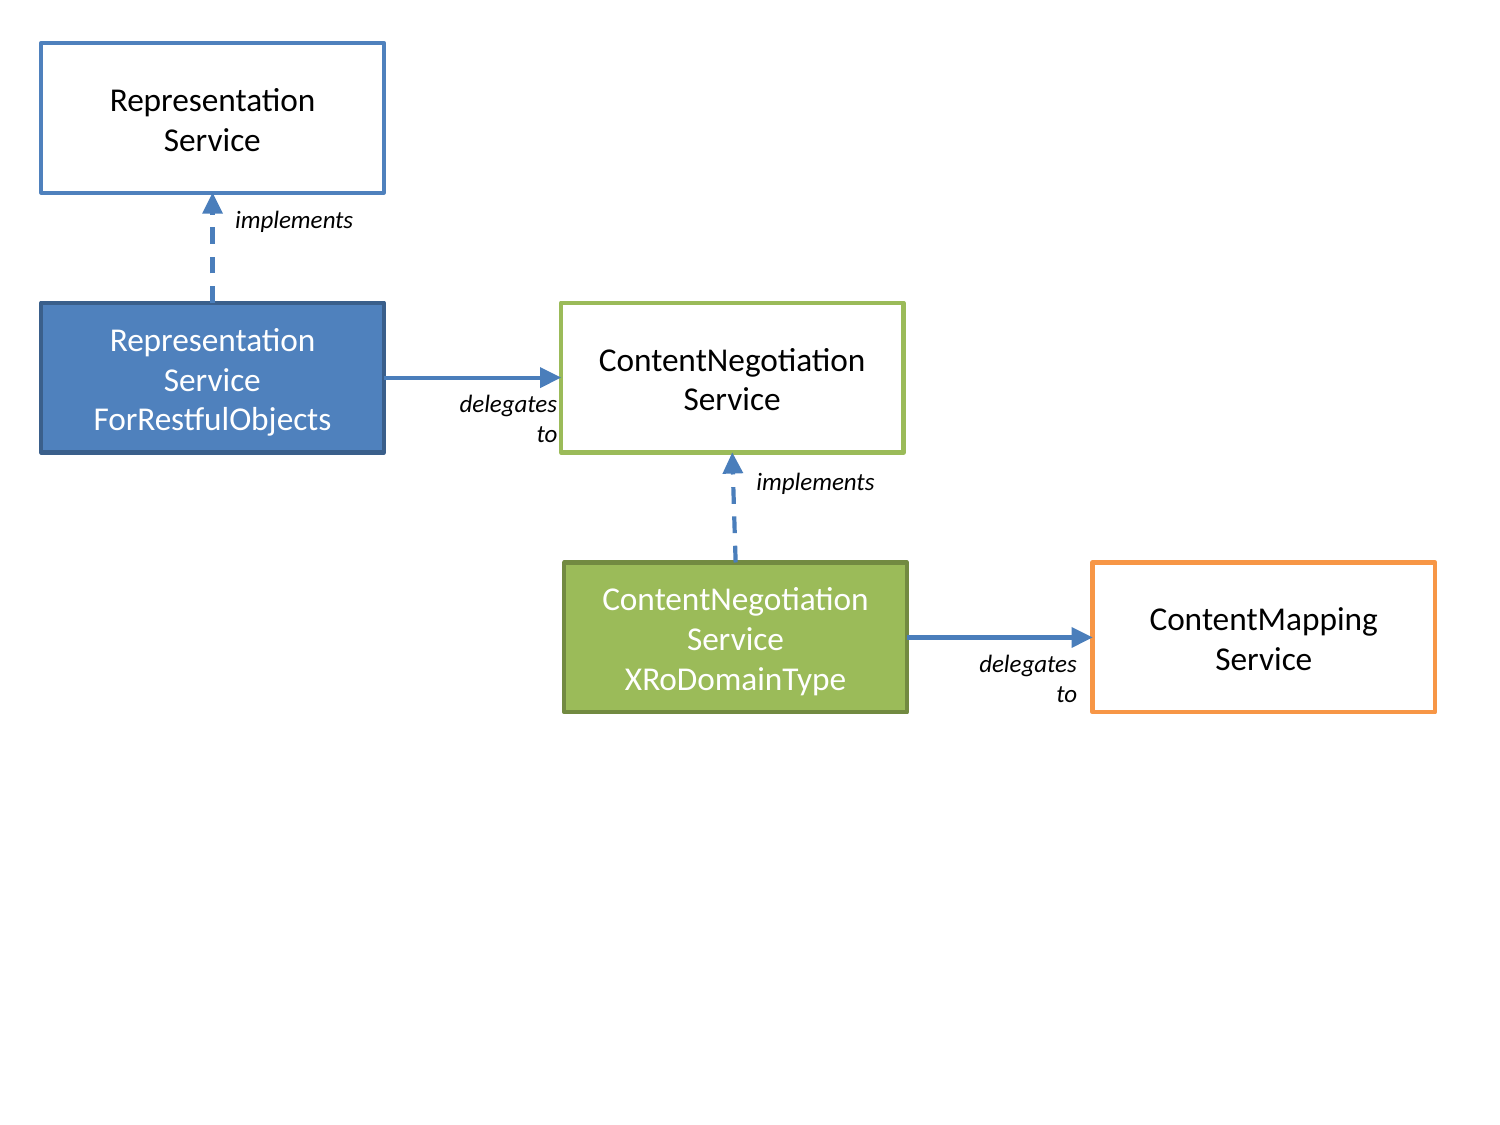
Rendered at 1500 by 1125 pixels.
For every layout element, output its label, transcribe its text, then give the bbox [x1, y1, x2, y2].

text_box delegates to [964, 644, 1092, 715]
text_box ContentNegotiation Service [559, 301, 906, 455]
text_box implements [220, 196, 369, 241]
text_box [732, 452, 736, 563]
text_box delegates to [444, 380, 573, 455]
text_box Representation Service [39, 41, 386, 195]
text_box implements [741, 457, 890, 503]
text_box ContentMapping Service [1090, 560, 1437, 714]
text_box Representation Service ForRestfulObjects [39, 301, 386, 455]
text_box ContentNegotiation Service XRoDomainType [562, 560, 909, 714]
